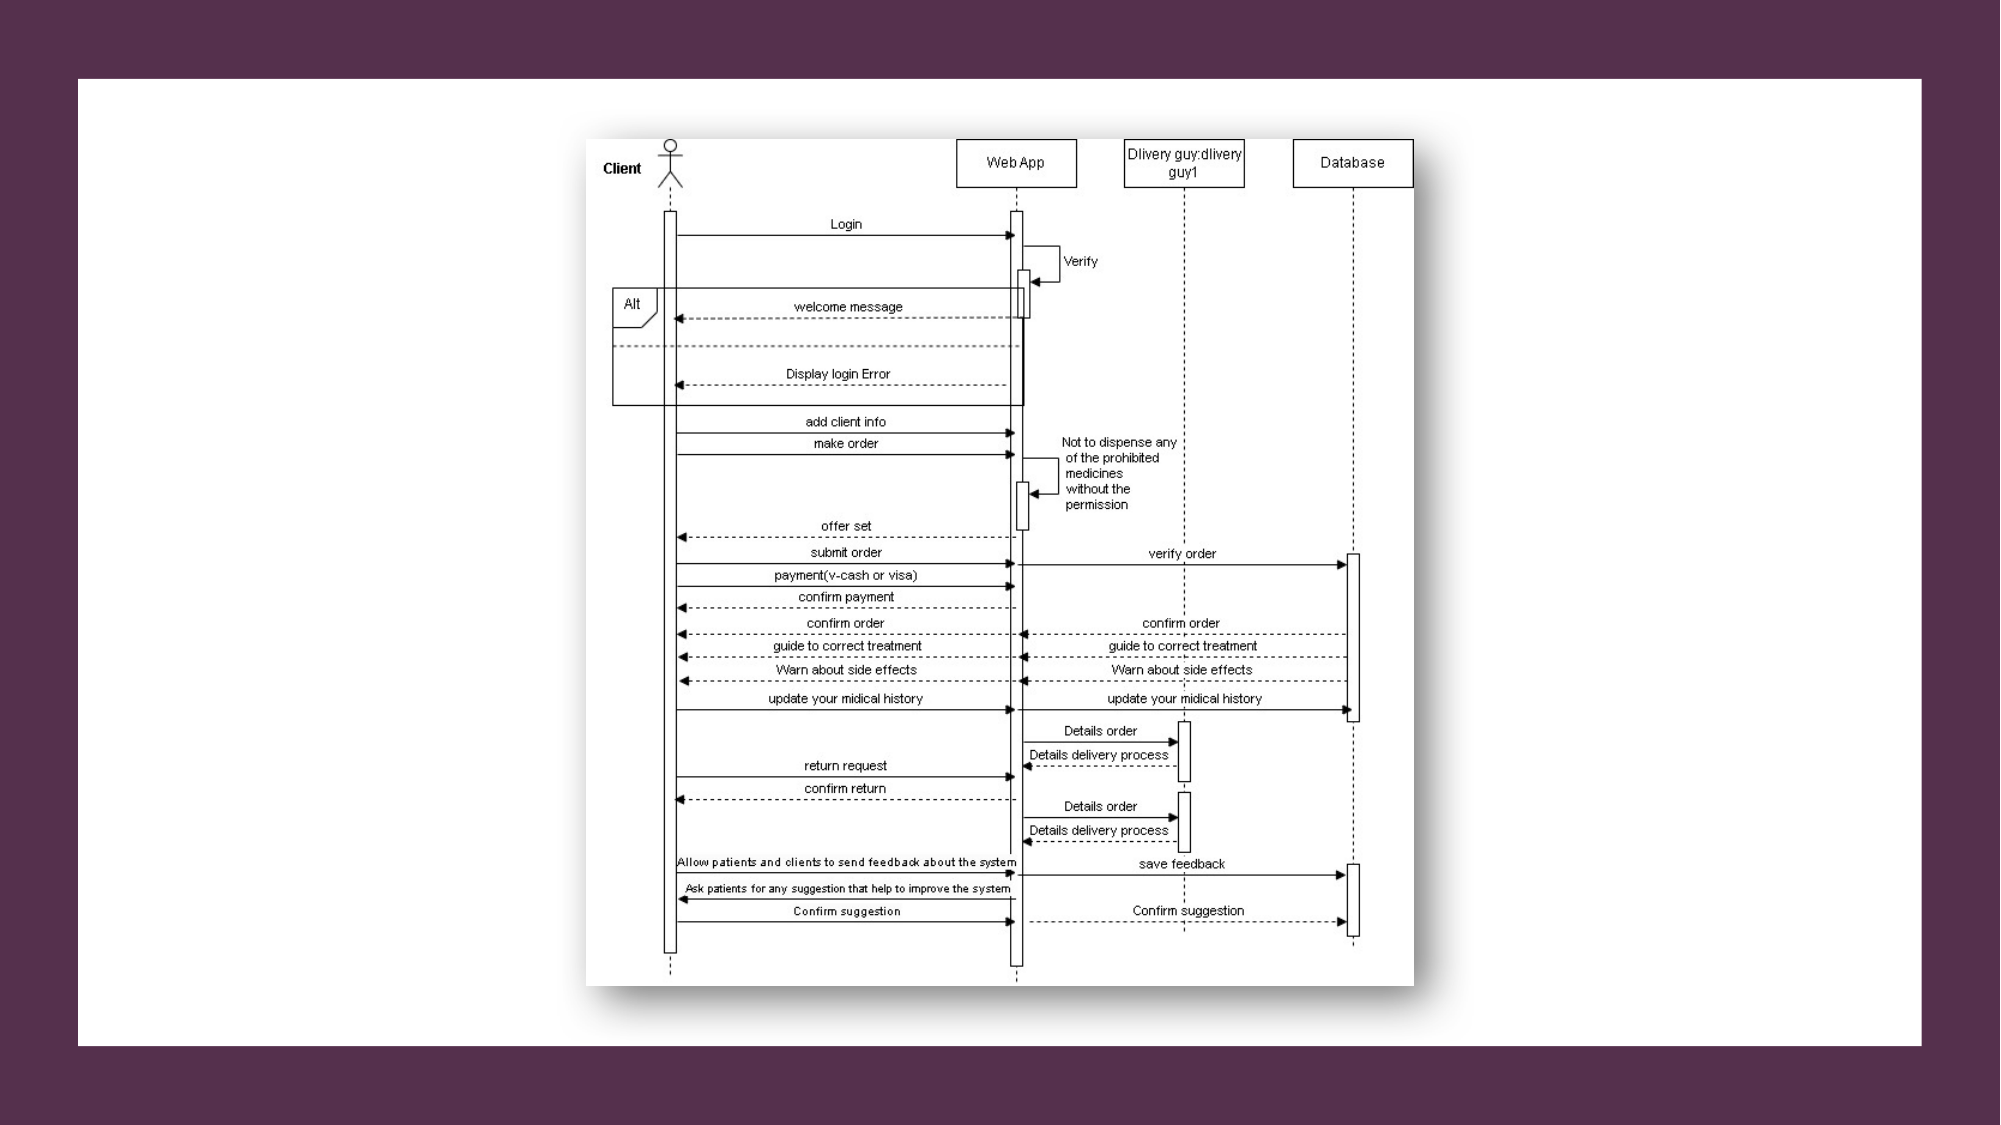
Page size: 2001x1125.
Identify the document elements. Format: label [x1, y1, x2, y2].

text_box [0, 0, 2000, 1125]
picture [586, 139, 1414, 986]
text_box [77, 77, 1923, 1048]
